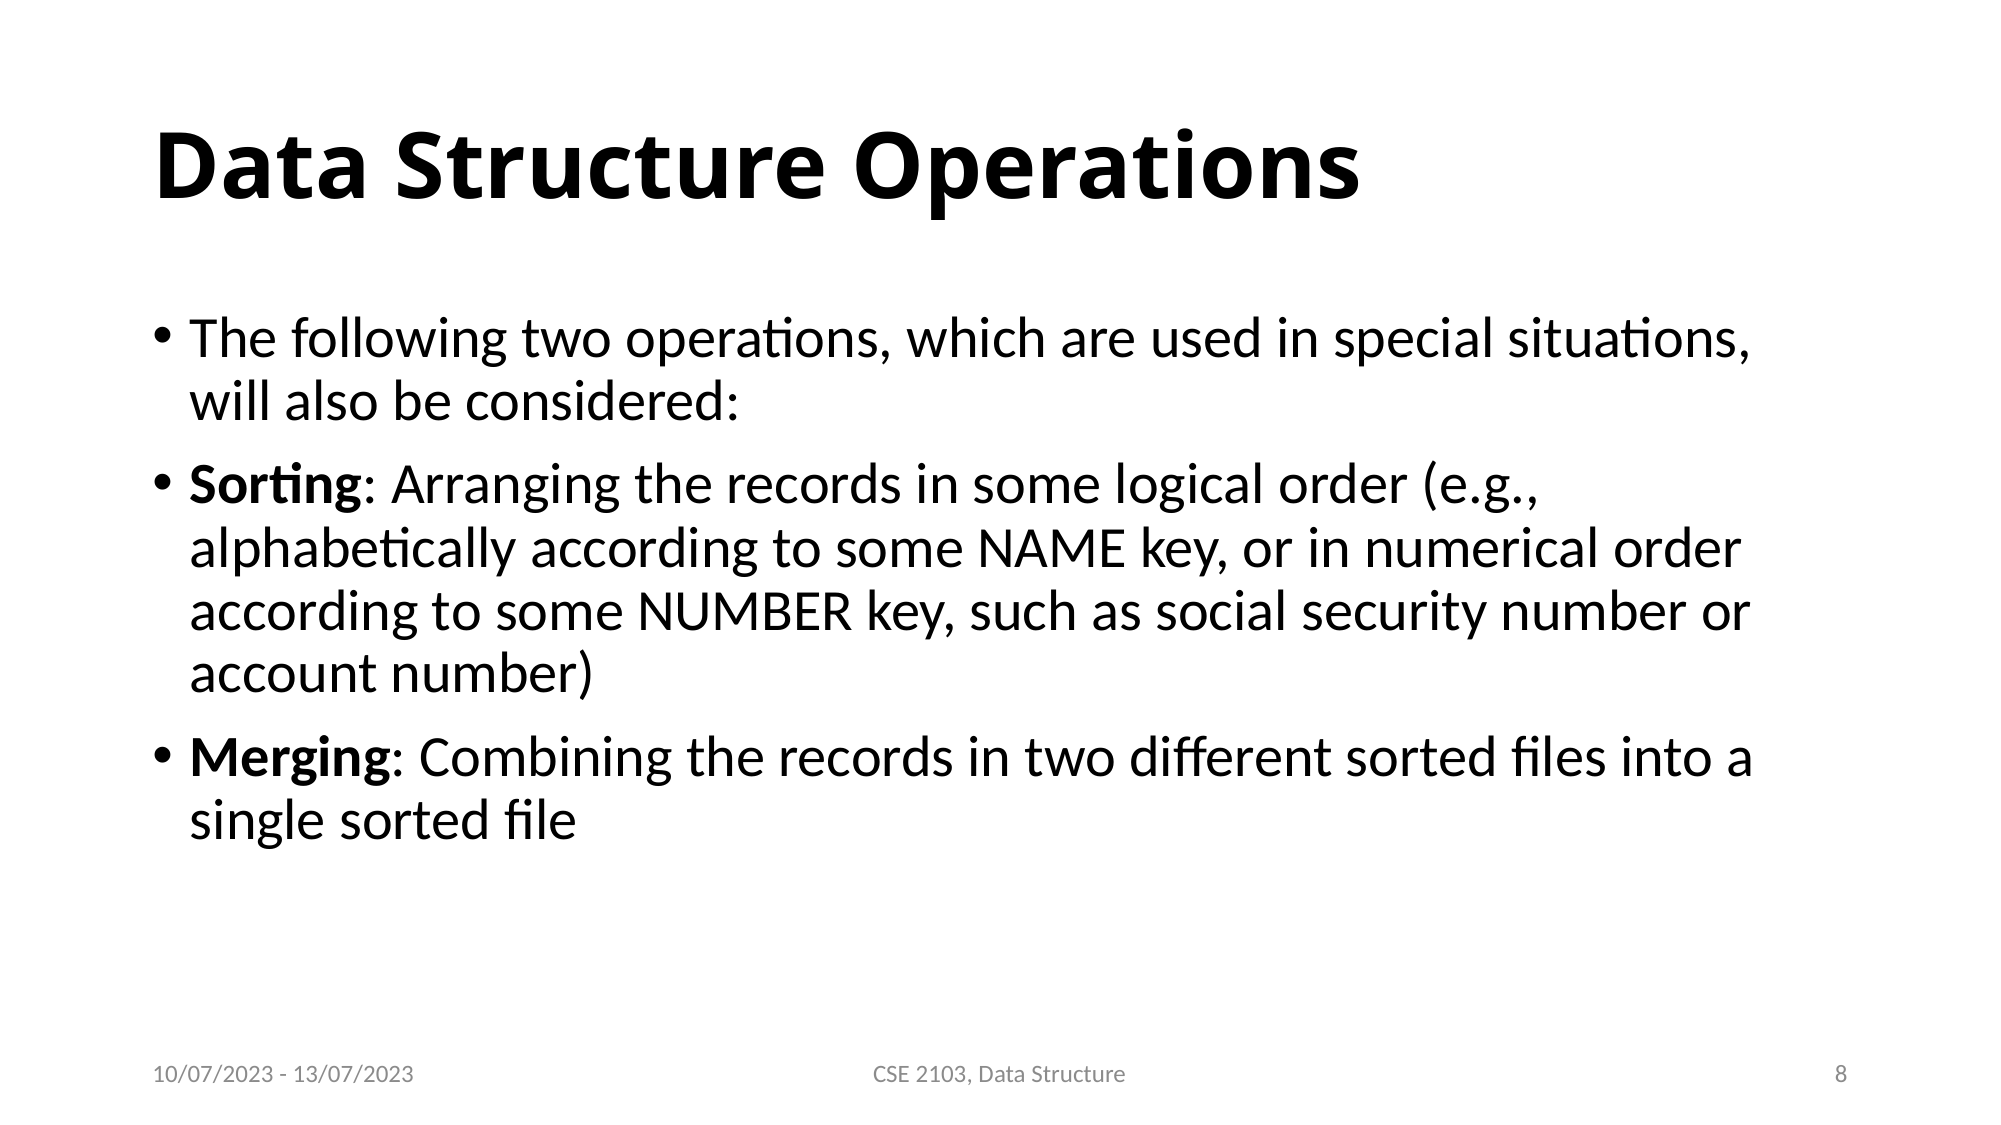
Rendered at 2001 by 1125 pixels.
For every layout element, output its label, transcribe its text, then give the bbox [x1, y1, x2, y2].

slide_number 8 [1412, 1042, 1863, 1103]
title Data Structure Operations [137, 59, 1863, 278]
list The following two operations, which are used in special situations, will also be considered: Sorting: Arranging the records in some logical order (e.g., alphabetically according to some NAME key, or in numerical order according to some NUMBER key, such as social security number or account number) Merging: Combining the records in two different sorted files into a single sorted file [137, 299, 1863, 1014]
footer CSE 2103, Data Structure [662, 1042, 1338, 1103]
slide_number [137, 1042, 588, 1103]
